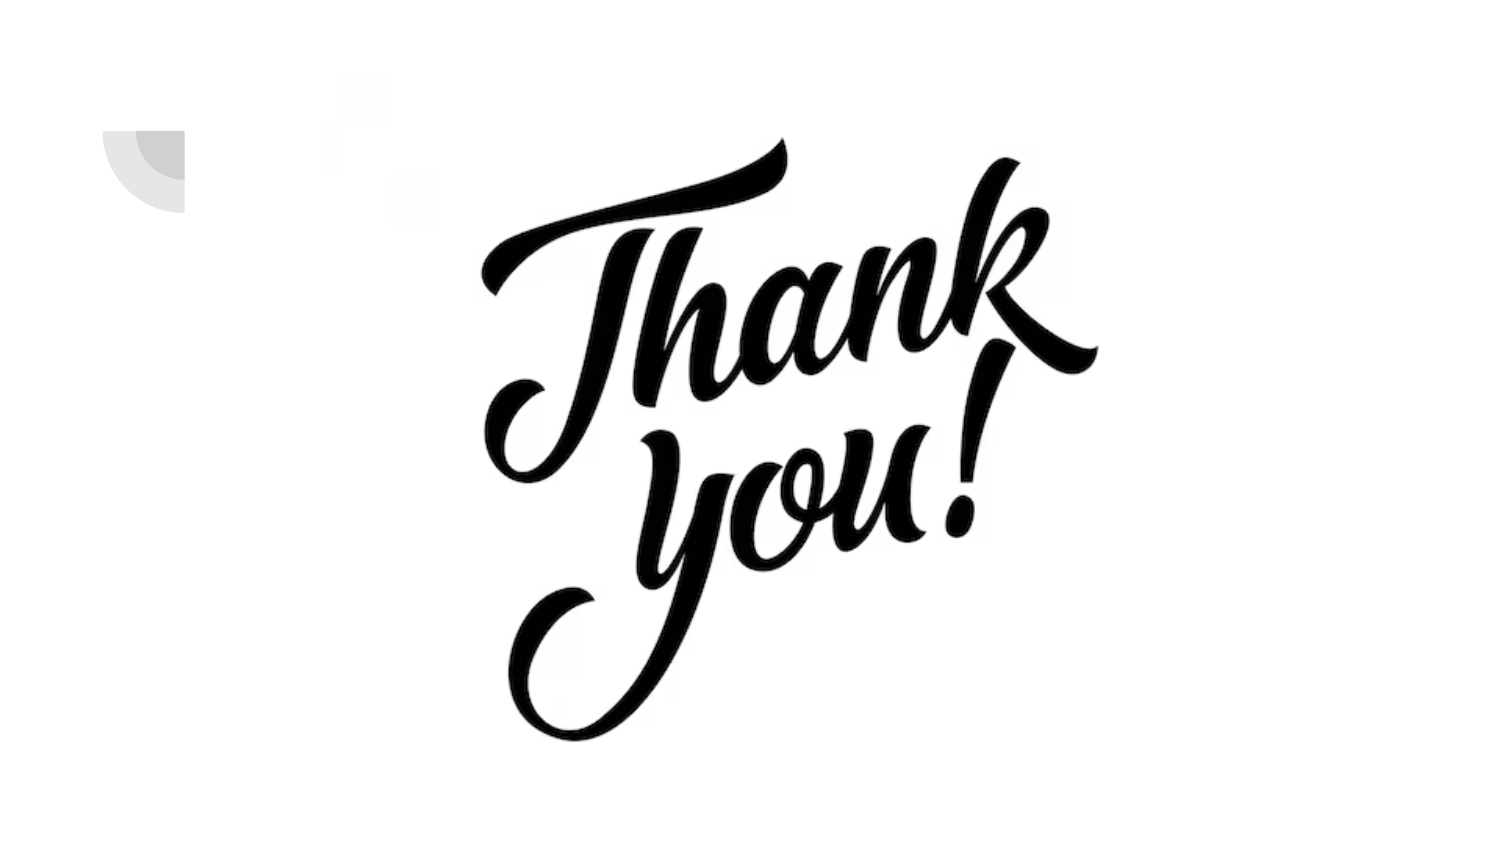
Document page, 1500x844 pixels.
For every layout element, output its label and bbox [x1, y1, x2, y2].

picture [290, 75, 1269, 769]
